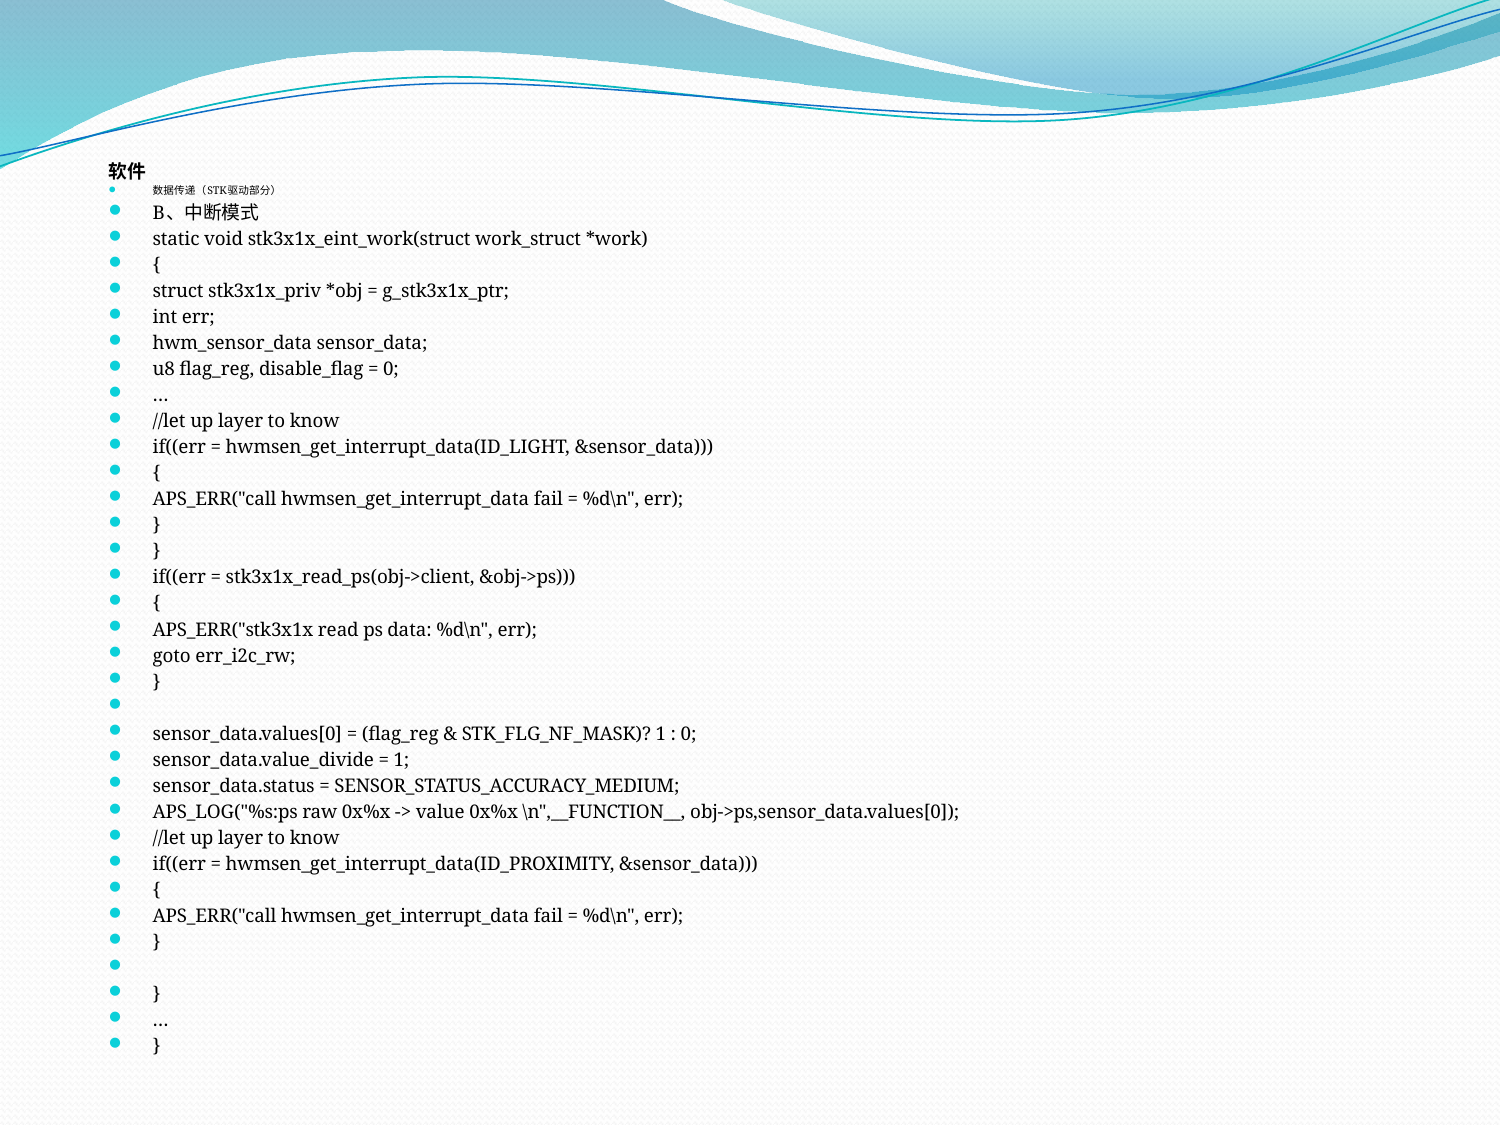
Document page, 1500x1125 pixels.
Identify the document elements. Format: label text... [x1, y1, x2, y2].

list 软件 数据传递（STK驱动部分） B、中断模式 static void stk3x1x_eint_work(struct work_struct *work) { struct stk3x1x_priv *obj = g_stk3x1x_ptr; int err; hwm_sensor_data sensor_data; u8 flag_reg, disable_flag = 0; … //let up layer to know if((err = hwmsen_get_interrupt_data(ID_LIGHT, &sensor_data))) { APS_ERR("call hwmsen_get_interrupt_data fail = %d\n", err); } } if((err = stk3x1x_read_ps(obj->client, &obj->ps))) { APS_ERR("stk3x1x read ps data: %d\n", err); goto err_i2c_rw; } sensor_data.values[0] = (flag_reg & STK_FLG_NF_MASK)? 1 : 0; sensor_data.value_divide = 1; sensor_data.status = SENSOR_STATUS_ACCURACY_MEDIUM; APS_LOG("%s:ps raw 0x%x -> value 0x%x \n",__FUNCTION__, obj->ps,sensor_data.values[0]); //let up layer to know if((err = hwmsen_get_interrupt_data(ID_PROXIMITY, &sensor_data))) { APS_ERR("call hwmsen_get_interrupt_data fail = %d\n", err); } } … } [93, 152, 1430, 1079]
